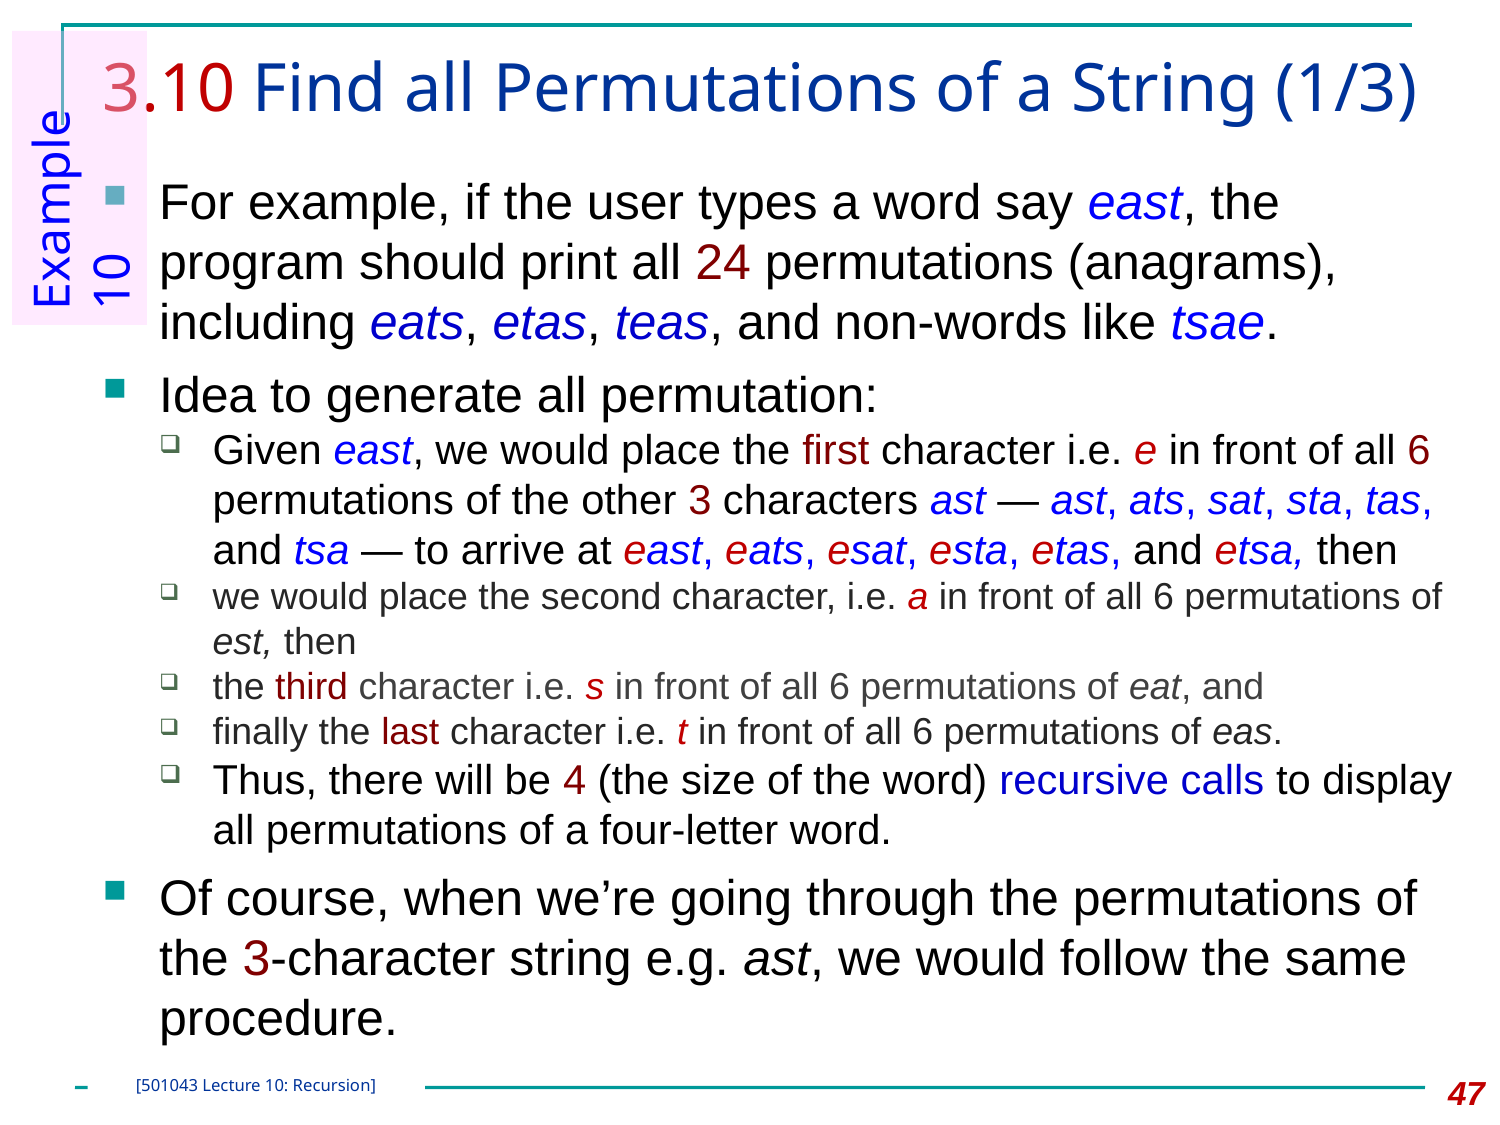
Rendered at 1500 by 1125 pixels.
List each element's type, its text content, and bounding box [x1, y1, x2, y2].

text_box Example 10 [12, 30, 147, 325]
title 3.10 Find all Permutations of a String (1/3) [147, 37, 1476, 168]
text_box For example, if the user types a word say east, the program should print all 24 permutations (anagrams), including eats, etas, teas, and non-words like tsae. Idea to generate all permutation: Given east, we would place the first character i.e. e in front of all 6 permutations of the other 3 characters ast — ast, ats, sat, sta, tas, and tsa — to arrive at east, eats, esat, esta, etas, and etsa, then we would place the second character, i.e. a in front of all 6 permutations of est, then the third character i.e. s in front of all 6 permutations of eat, and finally the last character i.e. t in front of all 6 permutations of eas. Thus, there will be 4 (the size of the word) recursive calls to display all permutations of a four-letter word. Of course, when we’re going through the permutations of the 3-character string e.g. ast, we would follow the same procedure. [87, 162, 1475, 1050]
slide_number 47 [1400, 1065, 1500, 1125]
text_box [501043 Lecture 10: Recursion] [87, 1074, 425, 1100]
